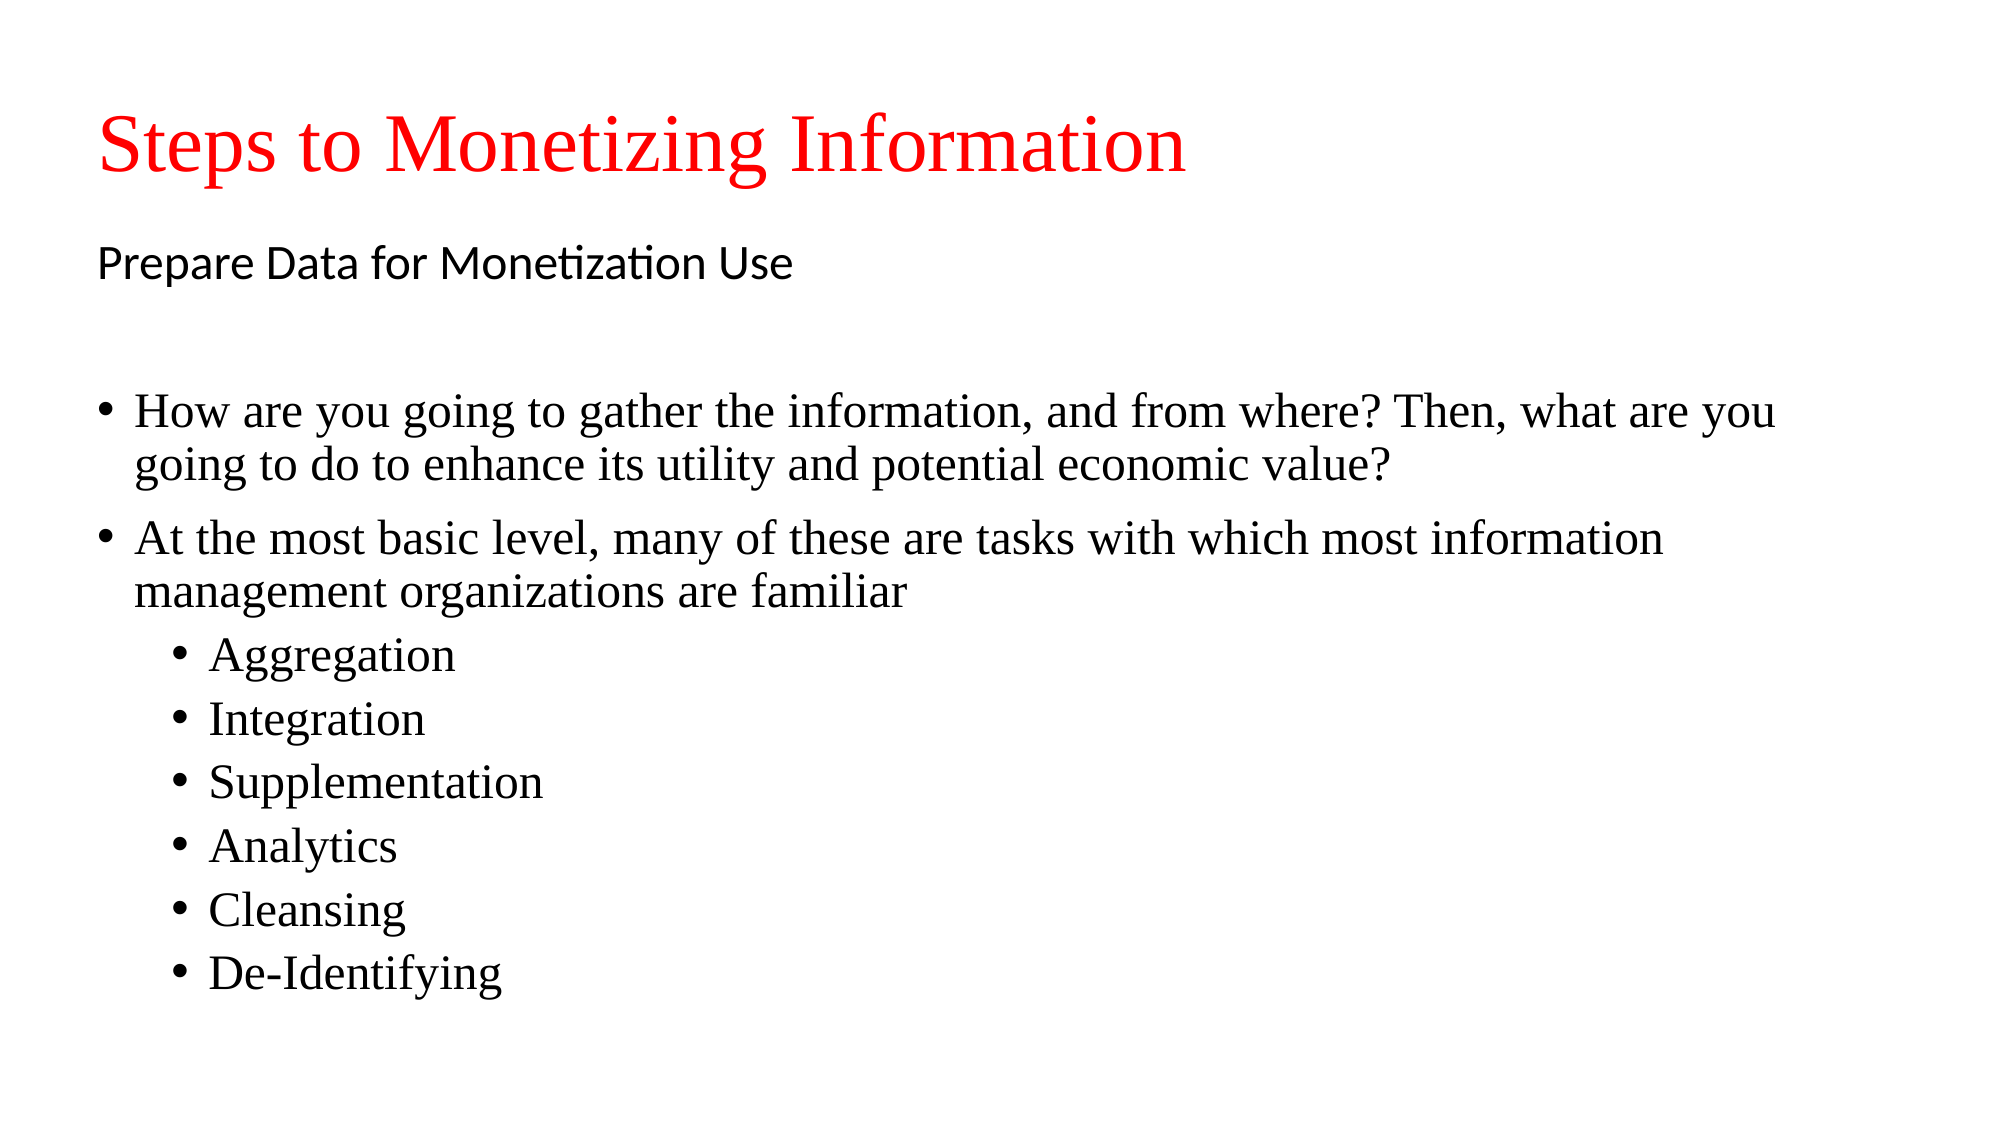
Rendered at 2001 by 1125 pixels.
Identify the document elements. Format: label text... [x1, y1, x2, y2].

title Steps to Monetizing Information [82, 59, 1863, 228]
list Prepare Data for Monetization Use How are you going to gather the information, and from where? Then, what are you going to do to enhance its utility and potential economic value? At the most basic level, many of these are tasks with which most information management organizations are familiar Aggregation Integration Supplementation Analytics Cleansing De-Identifying [82, 228, 1863, 1014]
